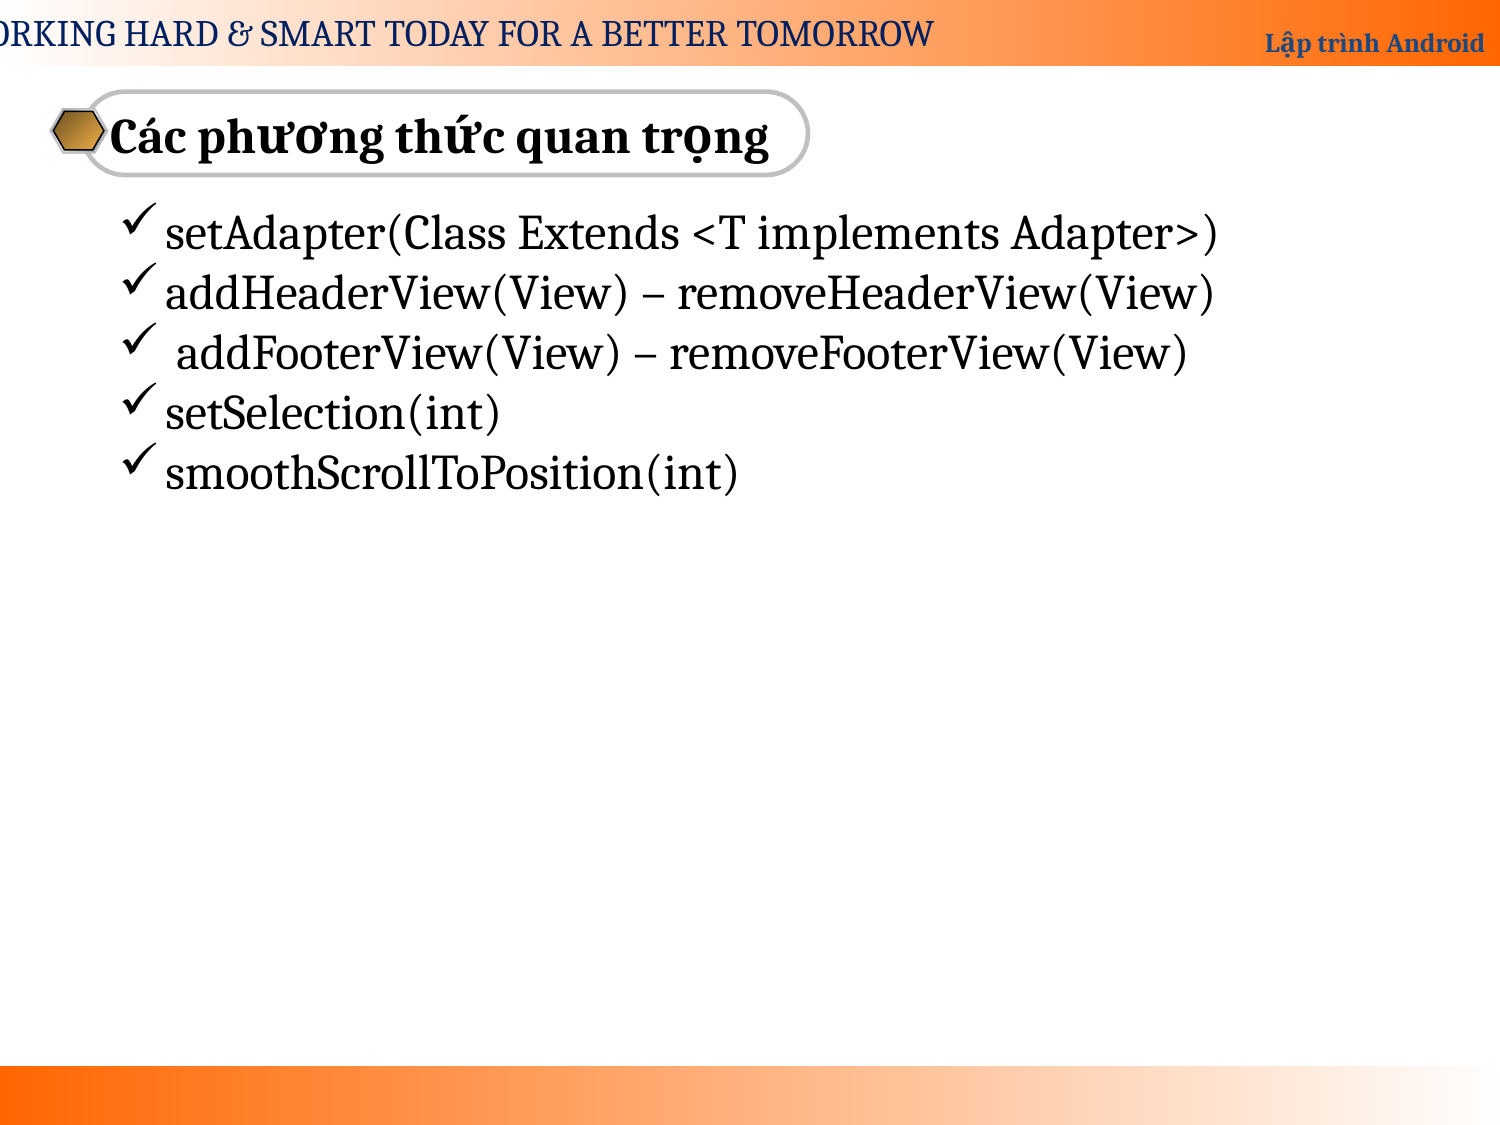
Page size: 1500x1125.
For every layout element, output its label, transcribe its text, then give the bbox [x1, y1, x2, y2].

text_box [49, 91, 809, 176]
text_box setAdapter(Class Extends <T implements Adapter>) addHeaderView(View) – removeHeaderView(View) addFooterView(View) – removeFooterView(View) setSelection(int) smoothScrollToPosition(int) [103, 191, 1388, 507]
